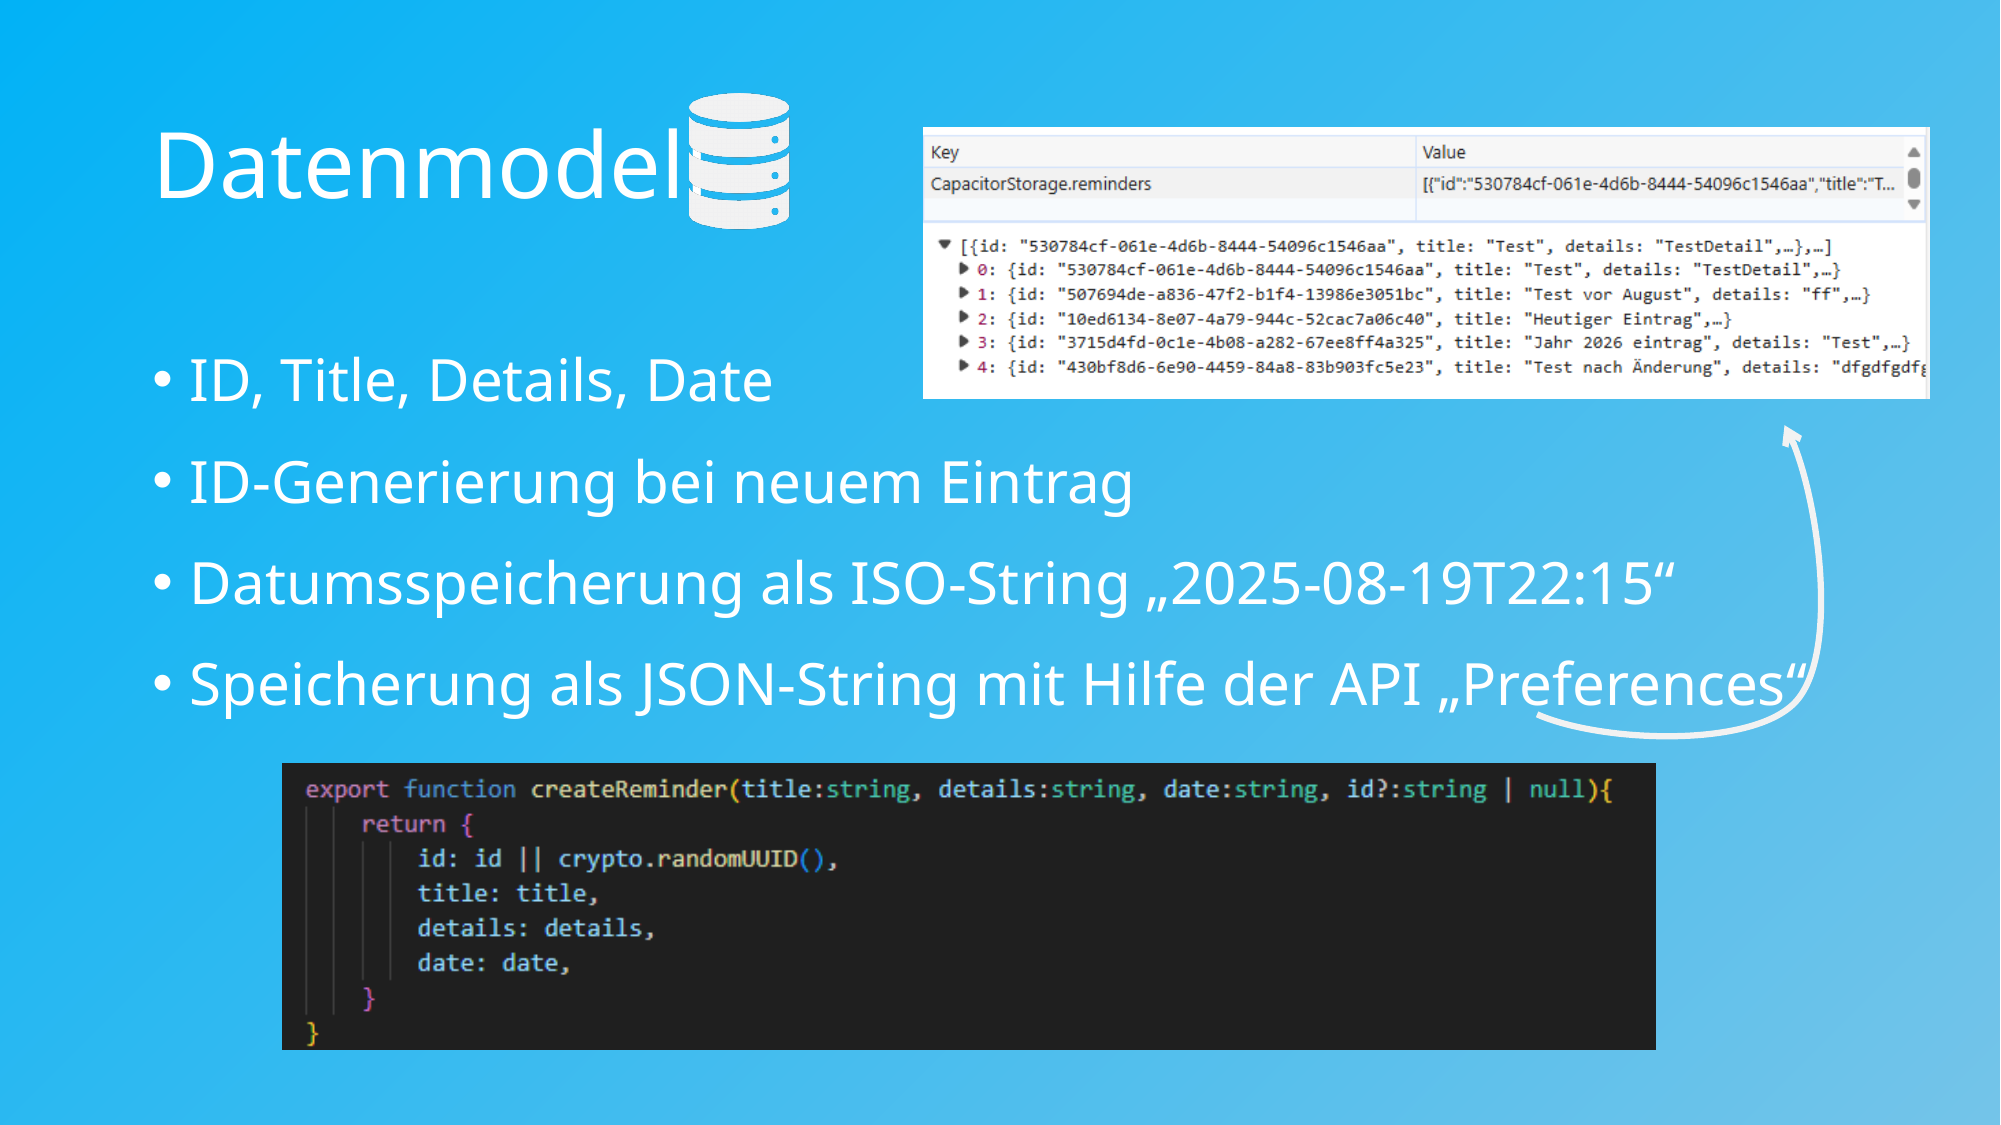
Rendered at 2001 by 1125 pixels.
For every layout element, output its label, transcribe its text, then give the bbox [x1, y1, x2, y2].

text_box [1536, 425, 1823, 738]
title Datenmodell [137, 59, 1863, 278]
list ID, Title, Details, Date ID-Generierung bei neuem Eintrag Datumsspeicherung als ISO-String „2025-08-19T22:15“ Speicherung als JSON-String mit Hilfe der API „Preferences“ [137, 325, 1863, 1014]
picture [922, 127, 1931, 400]
picture [652, 74, 826, 247]
picture [282, 762, 1656, 1051]
